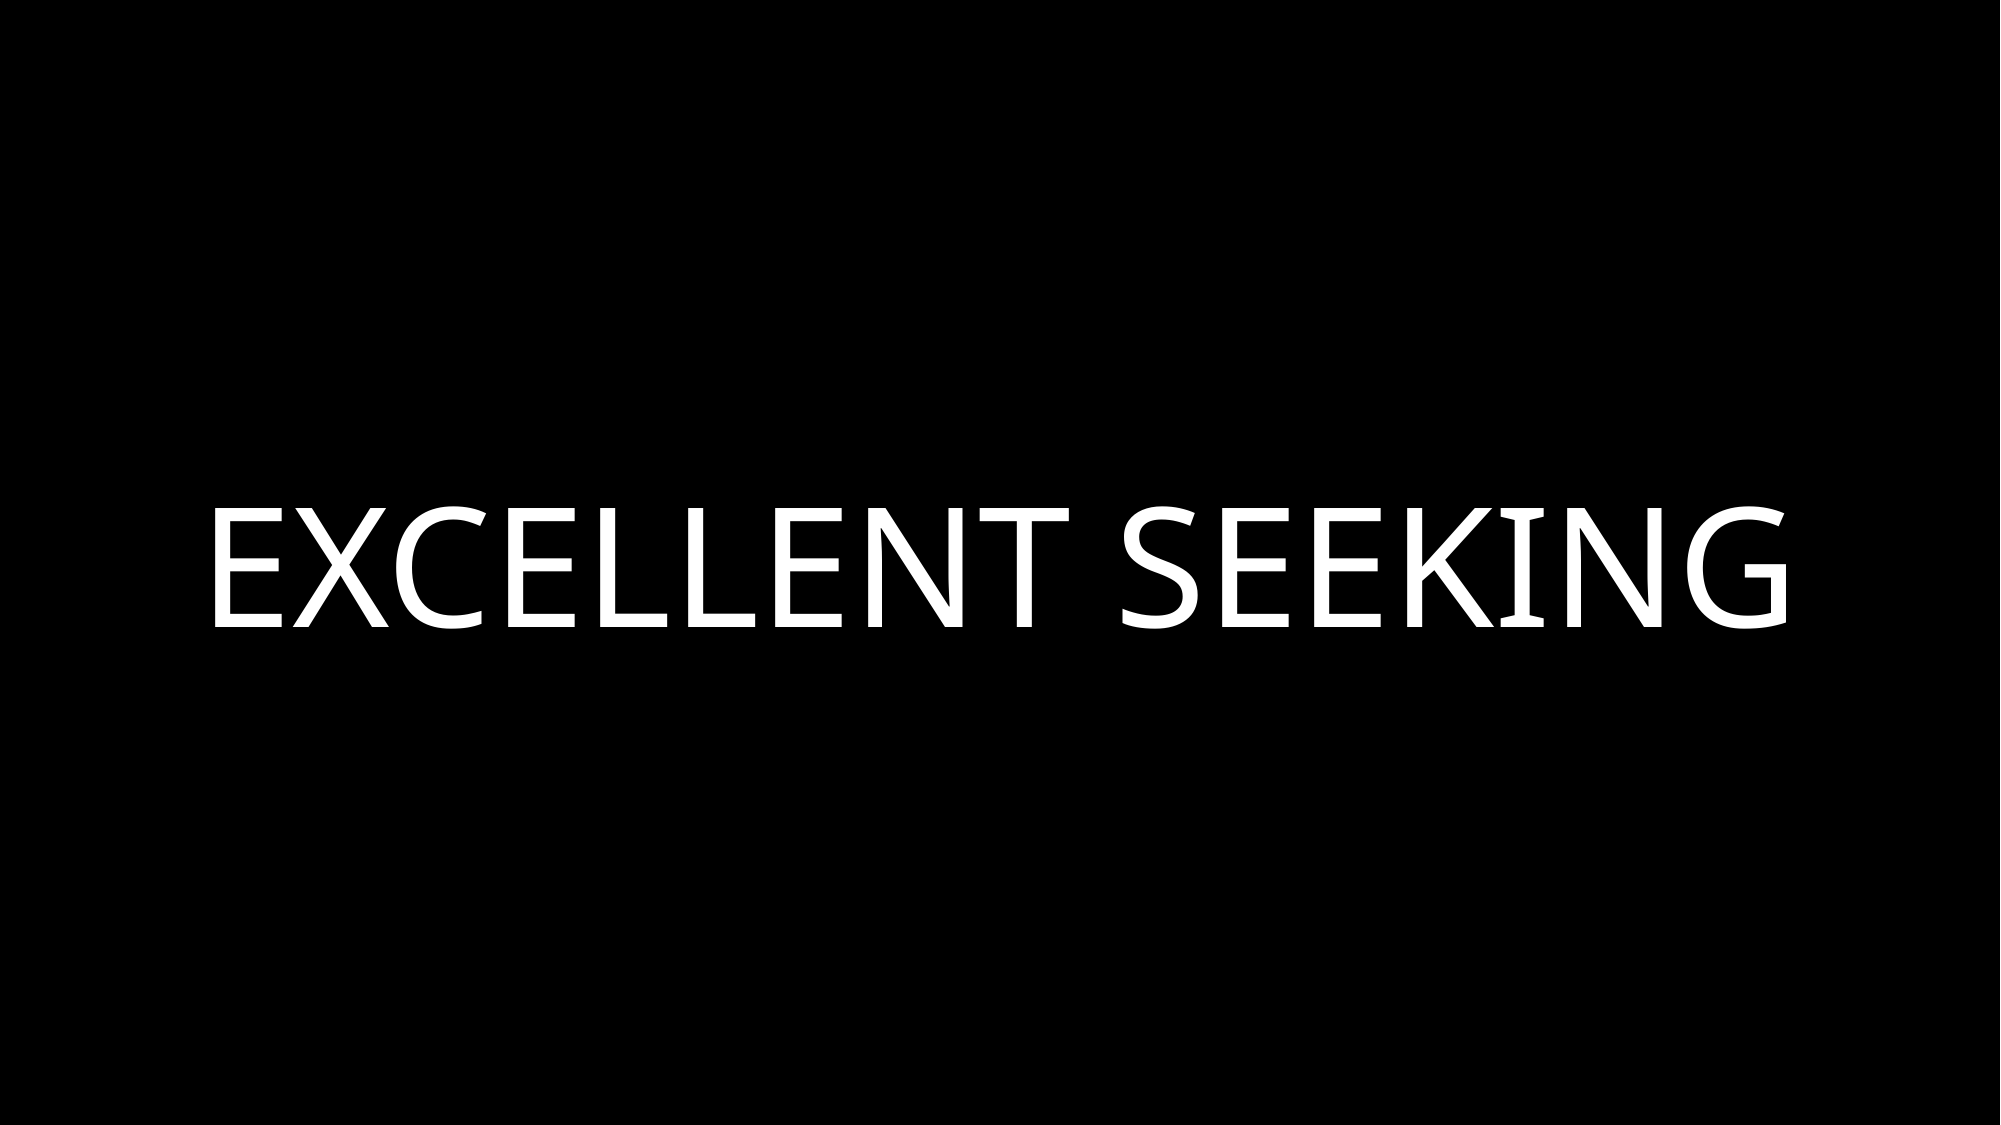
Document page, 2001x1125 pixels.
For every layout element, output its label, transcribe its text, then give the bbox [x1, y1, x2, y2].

text_box EXCELLENT SEEKING [0, 453, 2000, 669]
